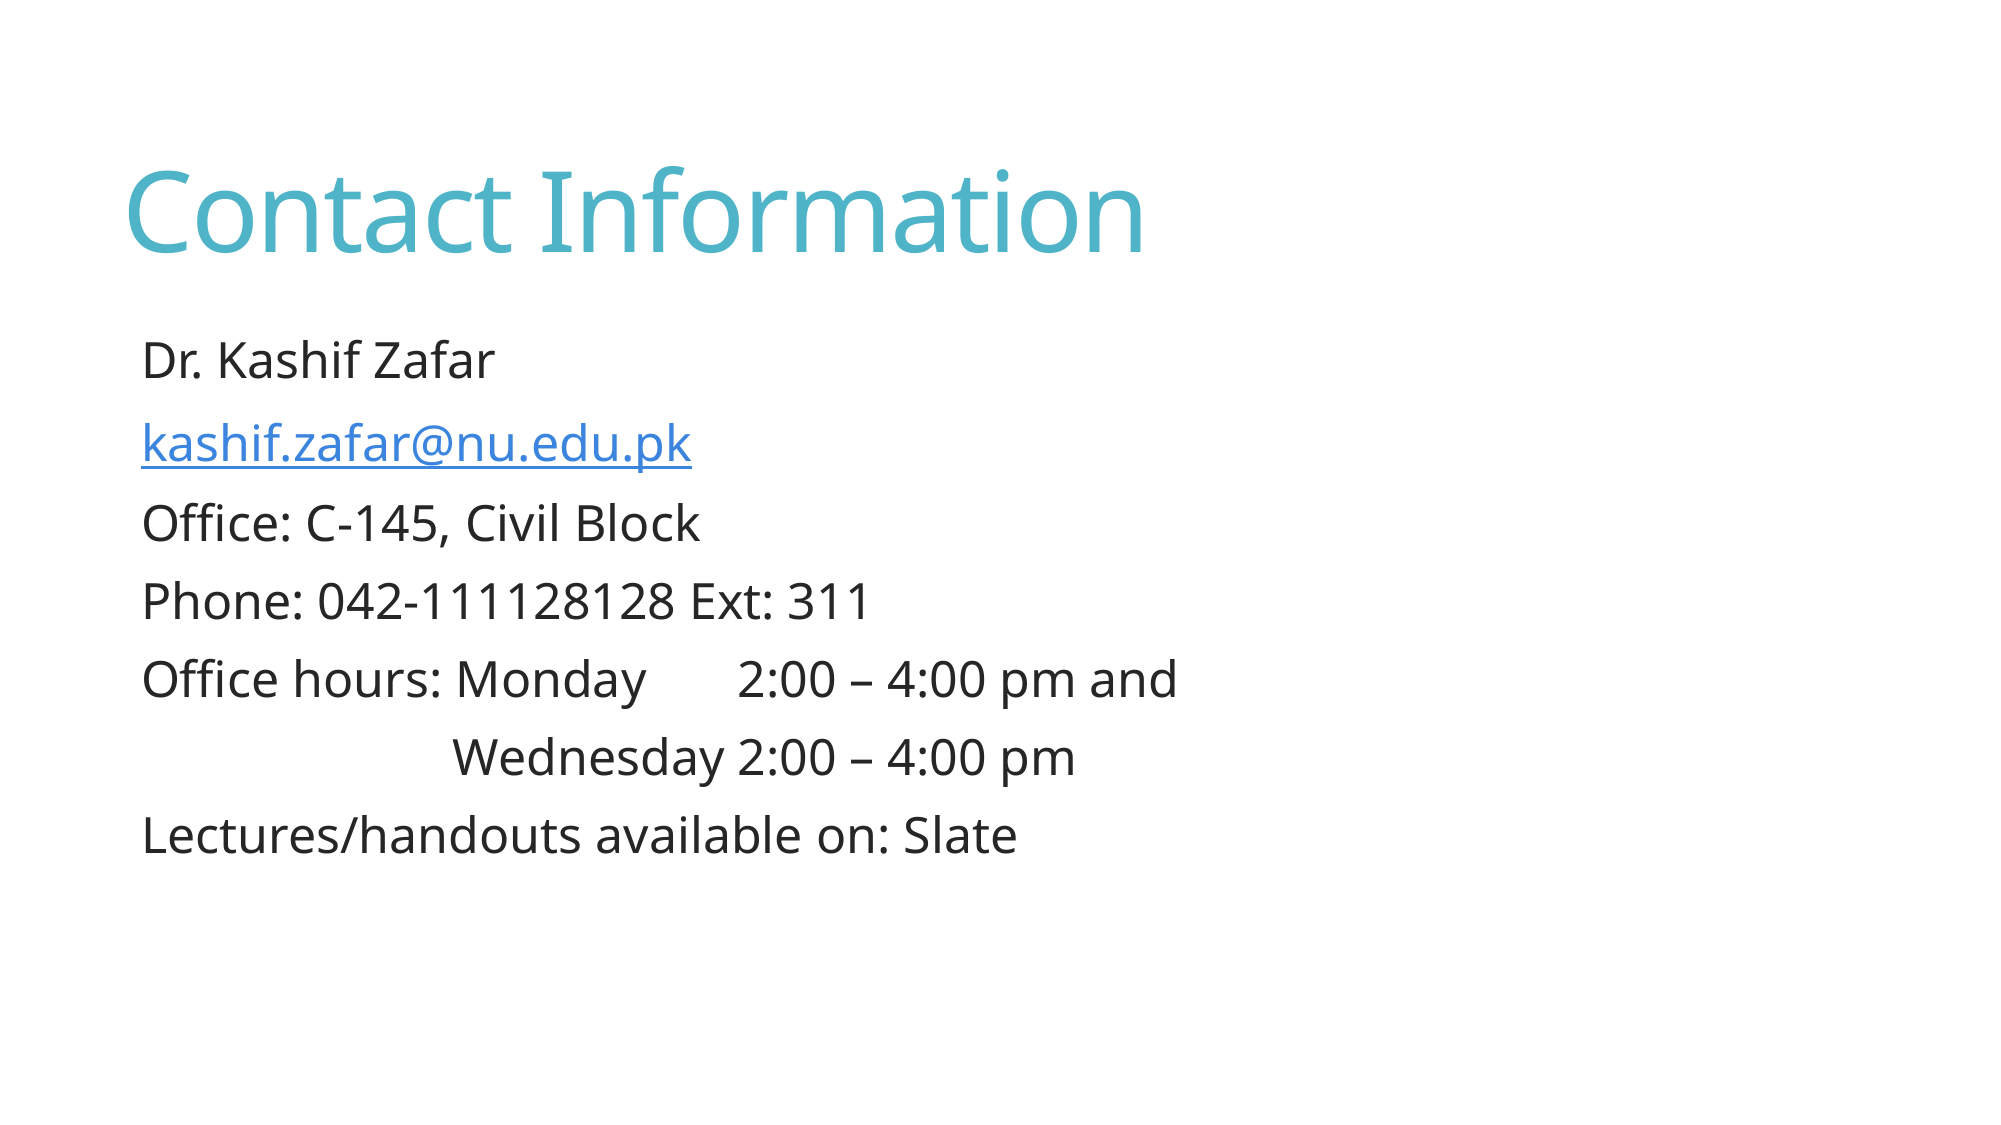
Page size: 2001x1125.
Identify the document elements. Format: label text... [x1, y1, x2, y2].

list Dr. Kashif Zafar kashif.zafar@nu.edu.pk Office: C-145, Civil Block Phone: 042-111128128 Ext: 311 Office hours: Monday 2:00 – 4:00 pm and Wednesday 2:00 – 4:00 pm Lectures/handouts available on: Slate [111, 329, 1876, 948]
title Contact Information [107, 81, 1875, 354]
